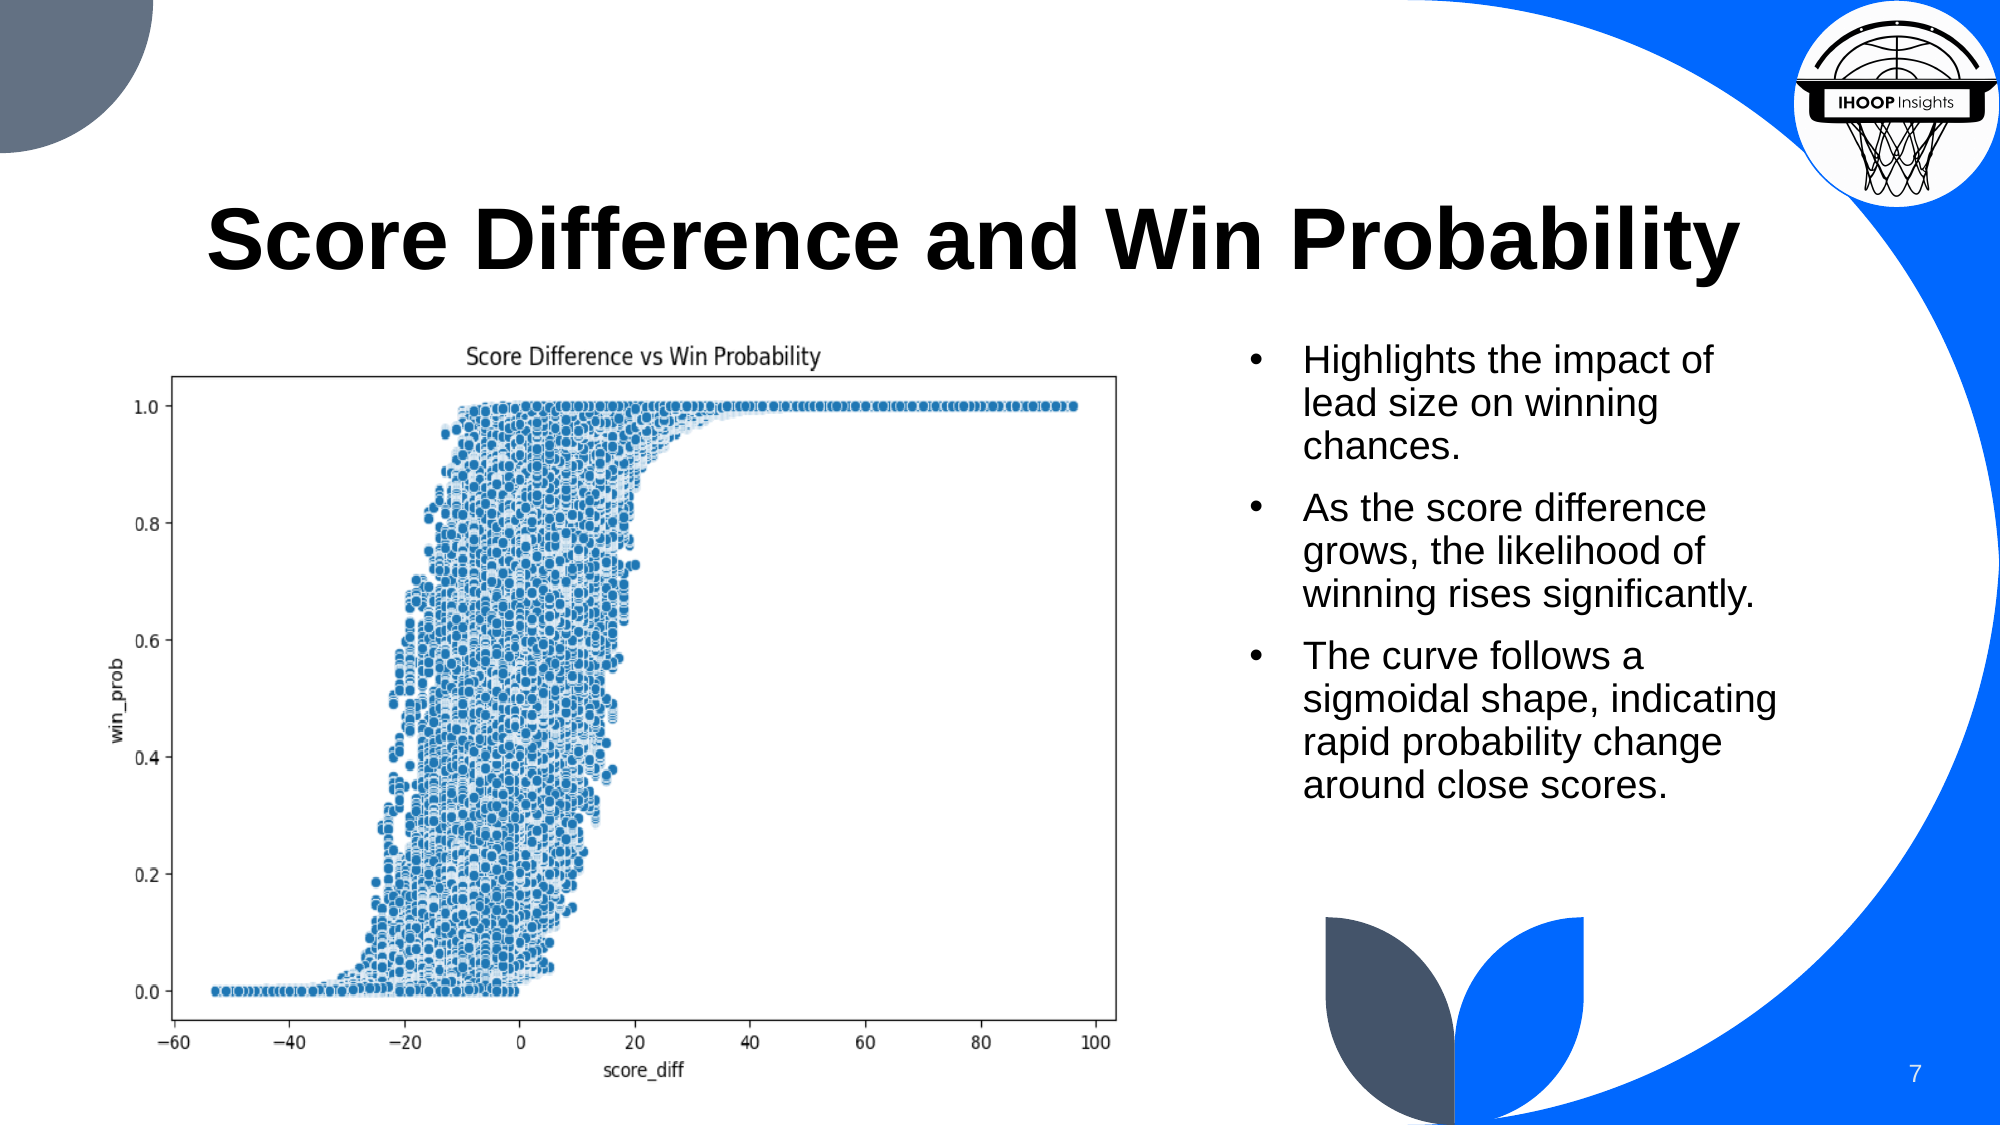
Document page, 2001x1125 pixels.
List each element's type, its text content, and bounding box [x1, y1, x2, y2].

list Highlights the impact of lead size on winning chances. As the score difference grows, the likelihood of winning rises significantly. The curve follows a sigmoidal shape, indicating rapid probability change around close scores. [1234, 332, 1796, 879]
picture [98, 331, 1166, 1103]
picture [1792, 0, 2000, 209]
title Score Difference and Win Probability [191, 22, 1767, 294]
slide_number ‹#› [1665, 1042, 1938, 1103]
